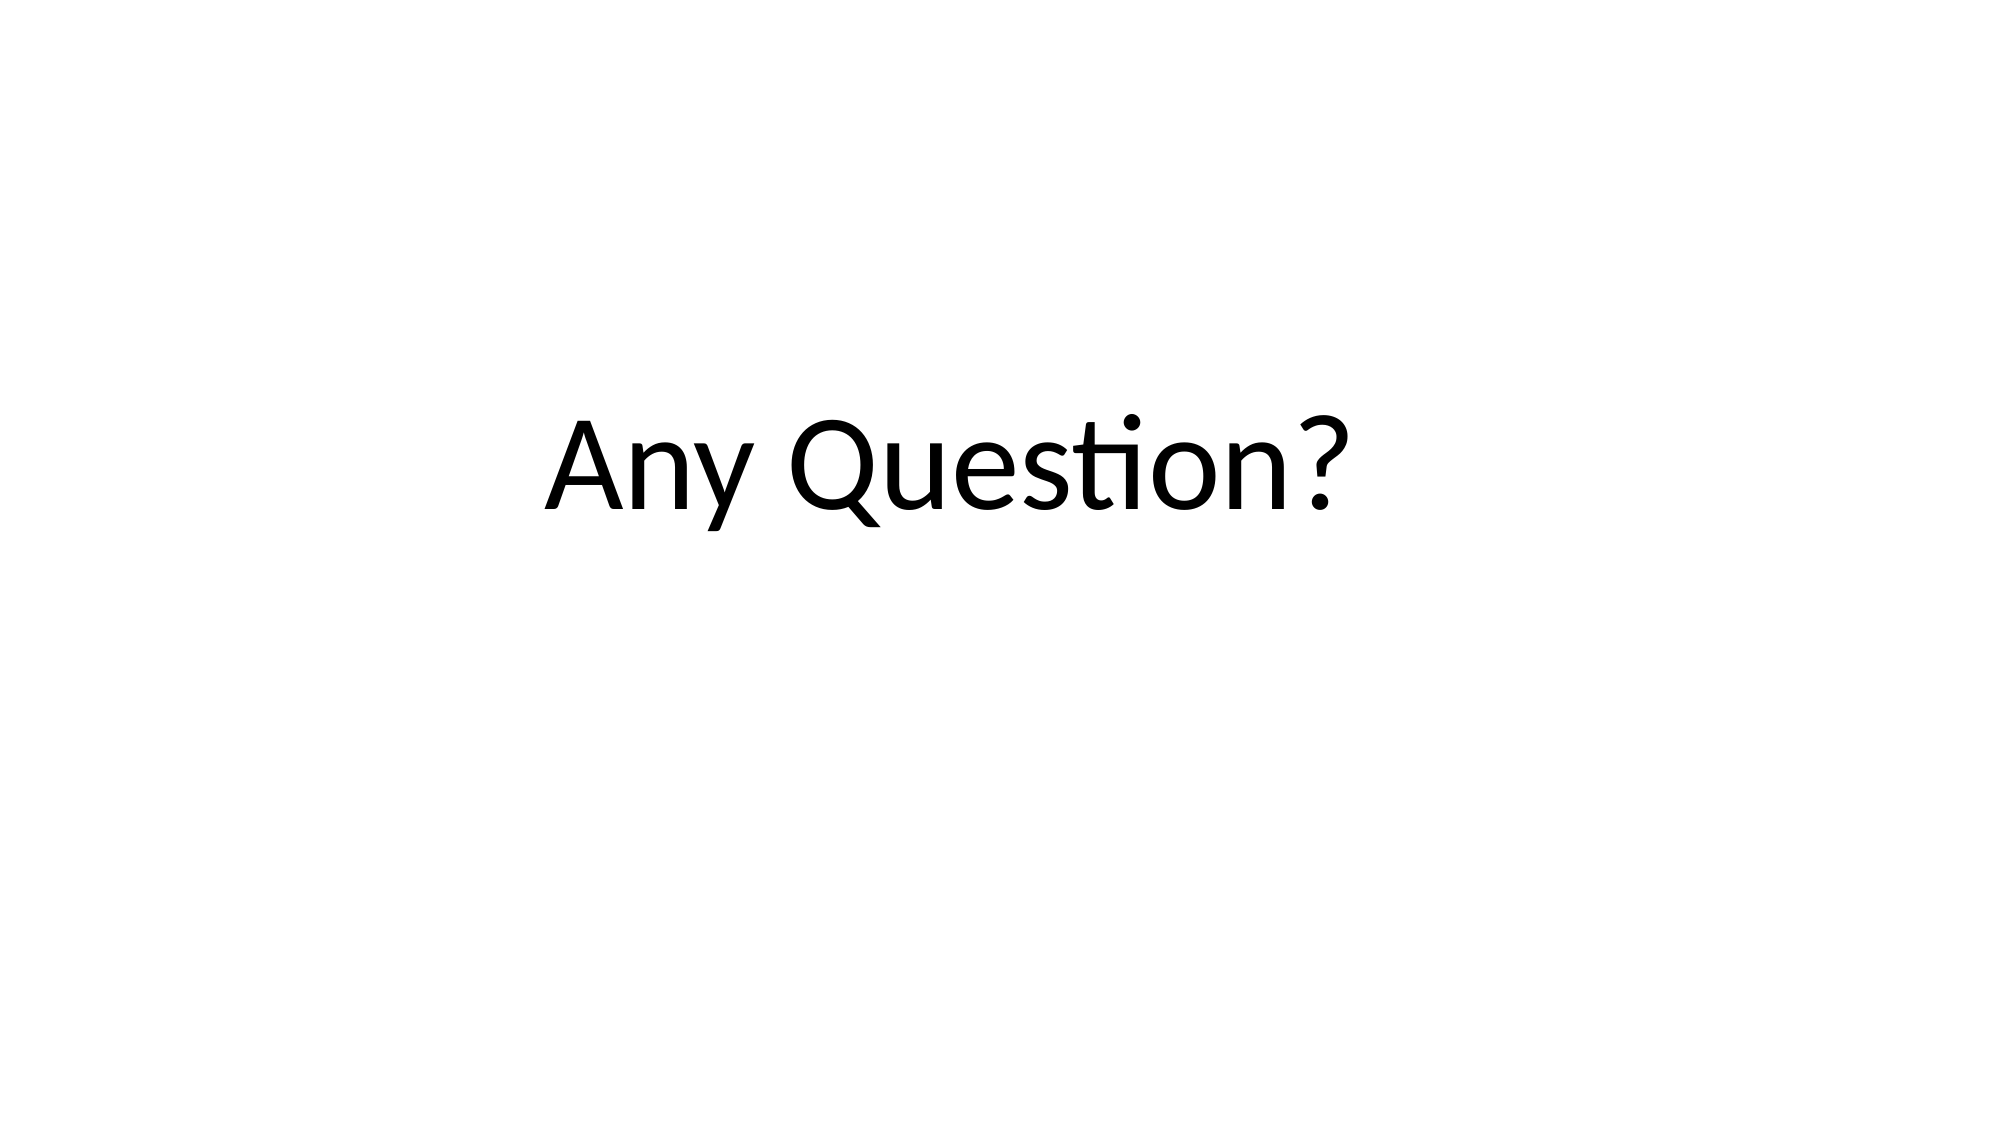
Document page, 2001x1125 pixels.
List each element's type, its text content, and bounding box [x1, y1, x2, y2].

text_box Any Question? [529, 364, 1408, 545]
